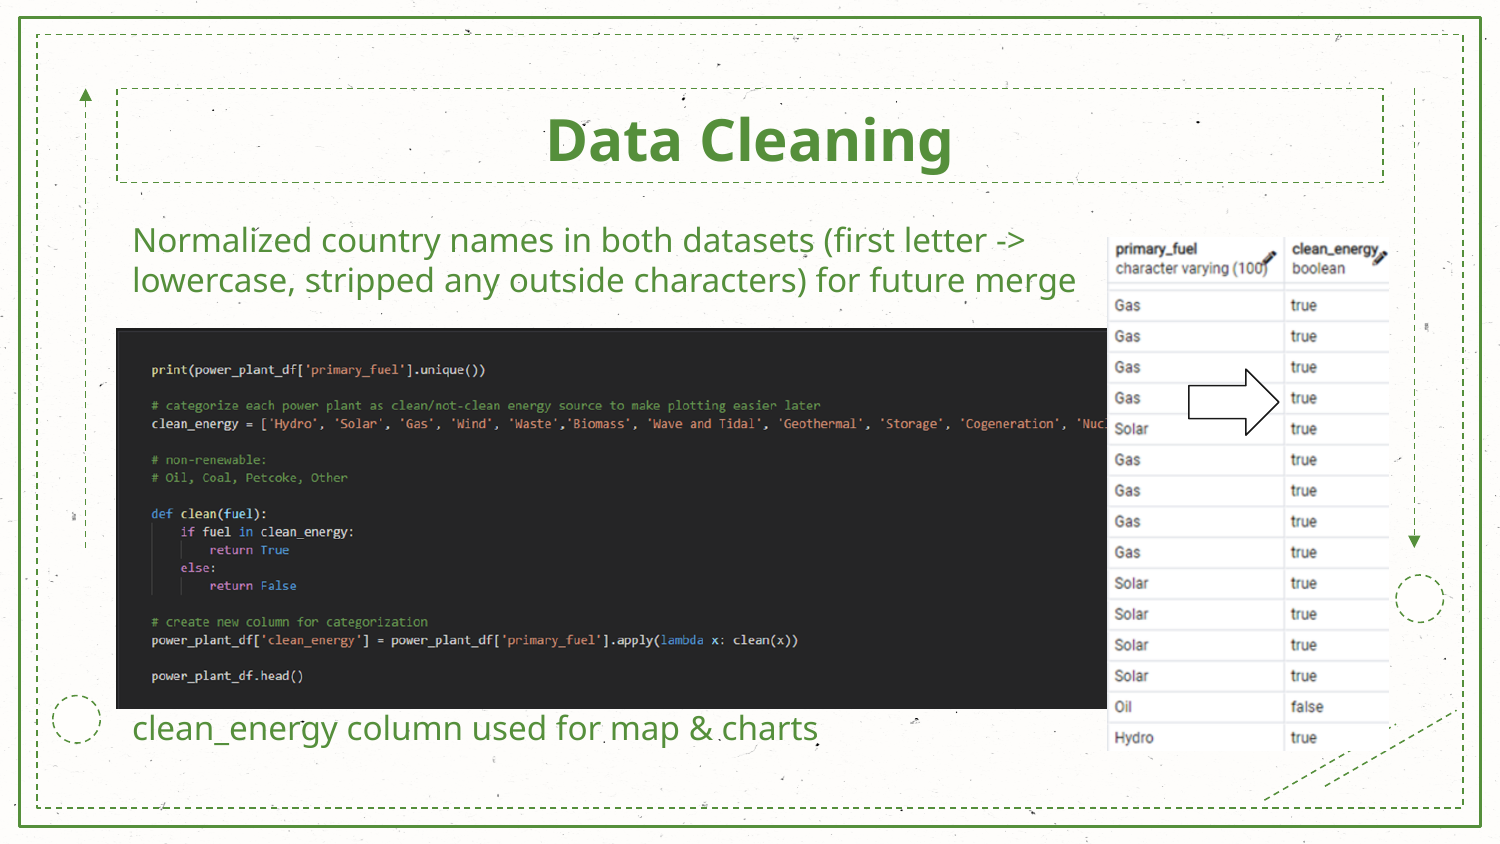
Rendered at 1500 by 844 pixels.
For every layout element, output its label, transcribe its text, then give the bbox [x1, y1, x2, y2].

list Normalized country names in both datasets (first letter -> lowercase, stripped any outside characters) for future merge [116, 204, 1098, 307]
list clean_energy column used for map & charts [116, 716, 953, 768]
picture [0, 0, 1500, 844]
title Data Cleaning [116, 88, 1384, 183]
